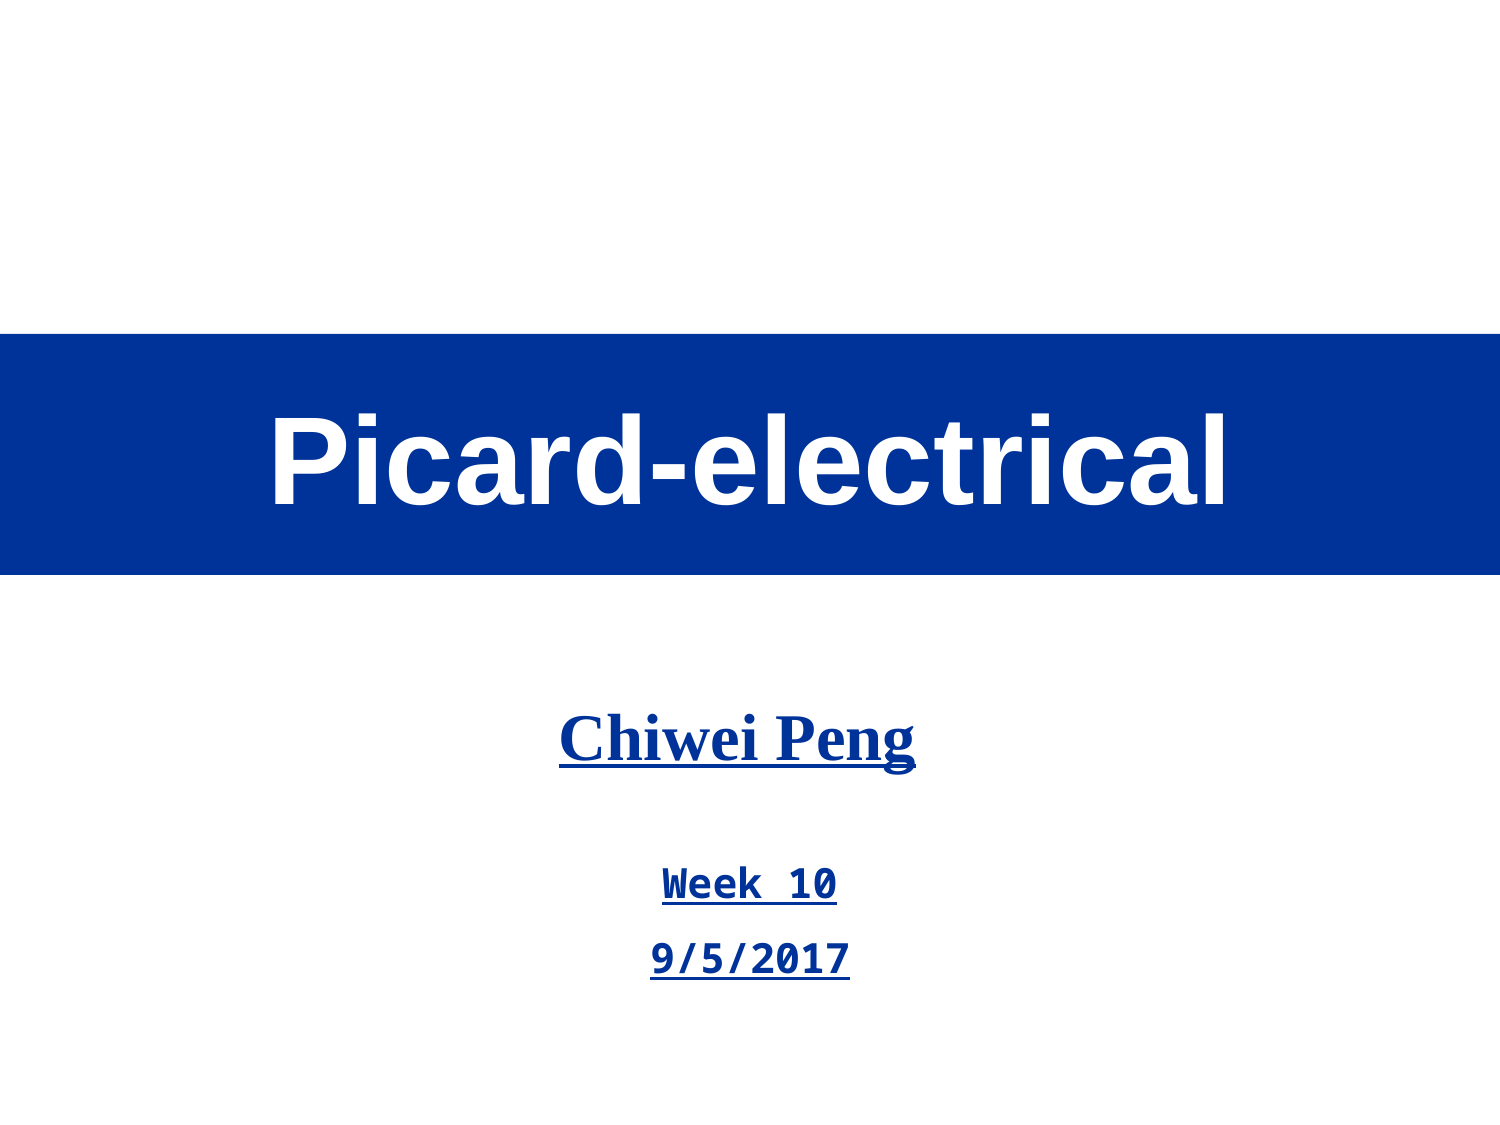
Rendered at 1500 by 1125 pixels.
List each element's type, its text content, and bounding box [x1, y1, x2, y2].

text_box Chiwei Peng [337, 686, 1138, 782]
title Picard-electrical [0, 333, 1500, 575]
text_box Week 10 9/5/2017 [350, 824, 1150, 990]
